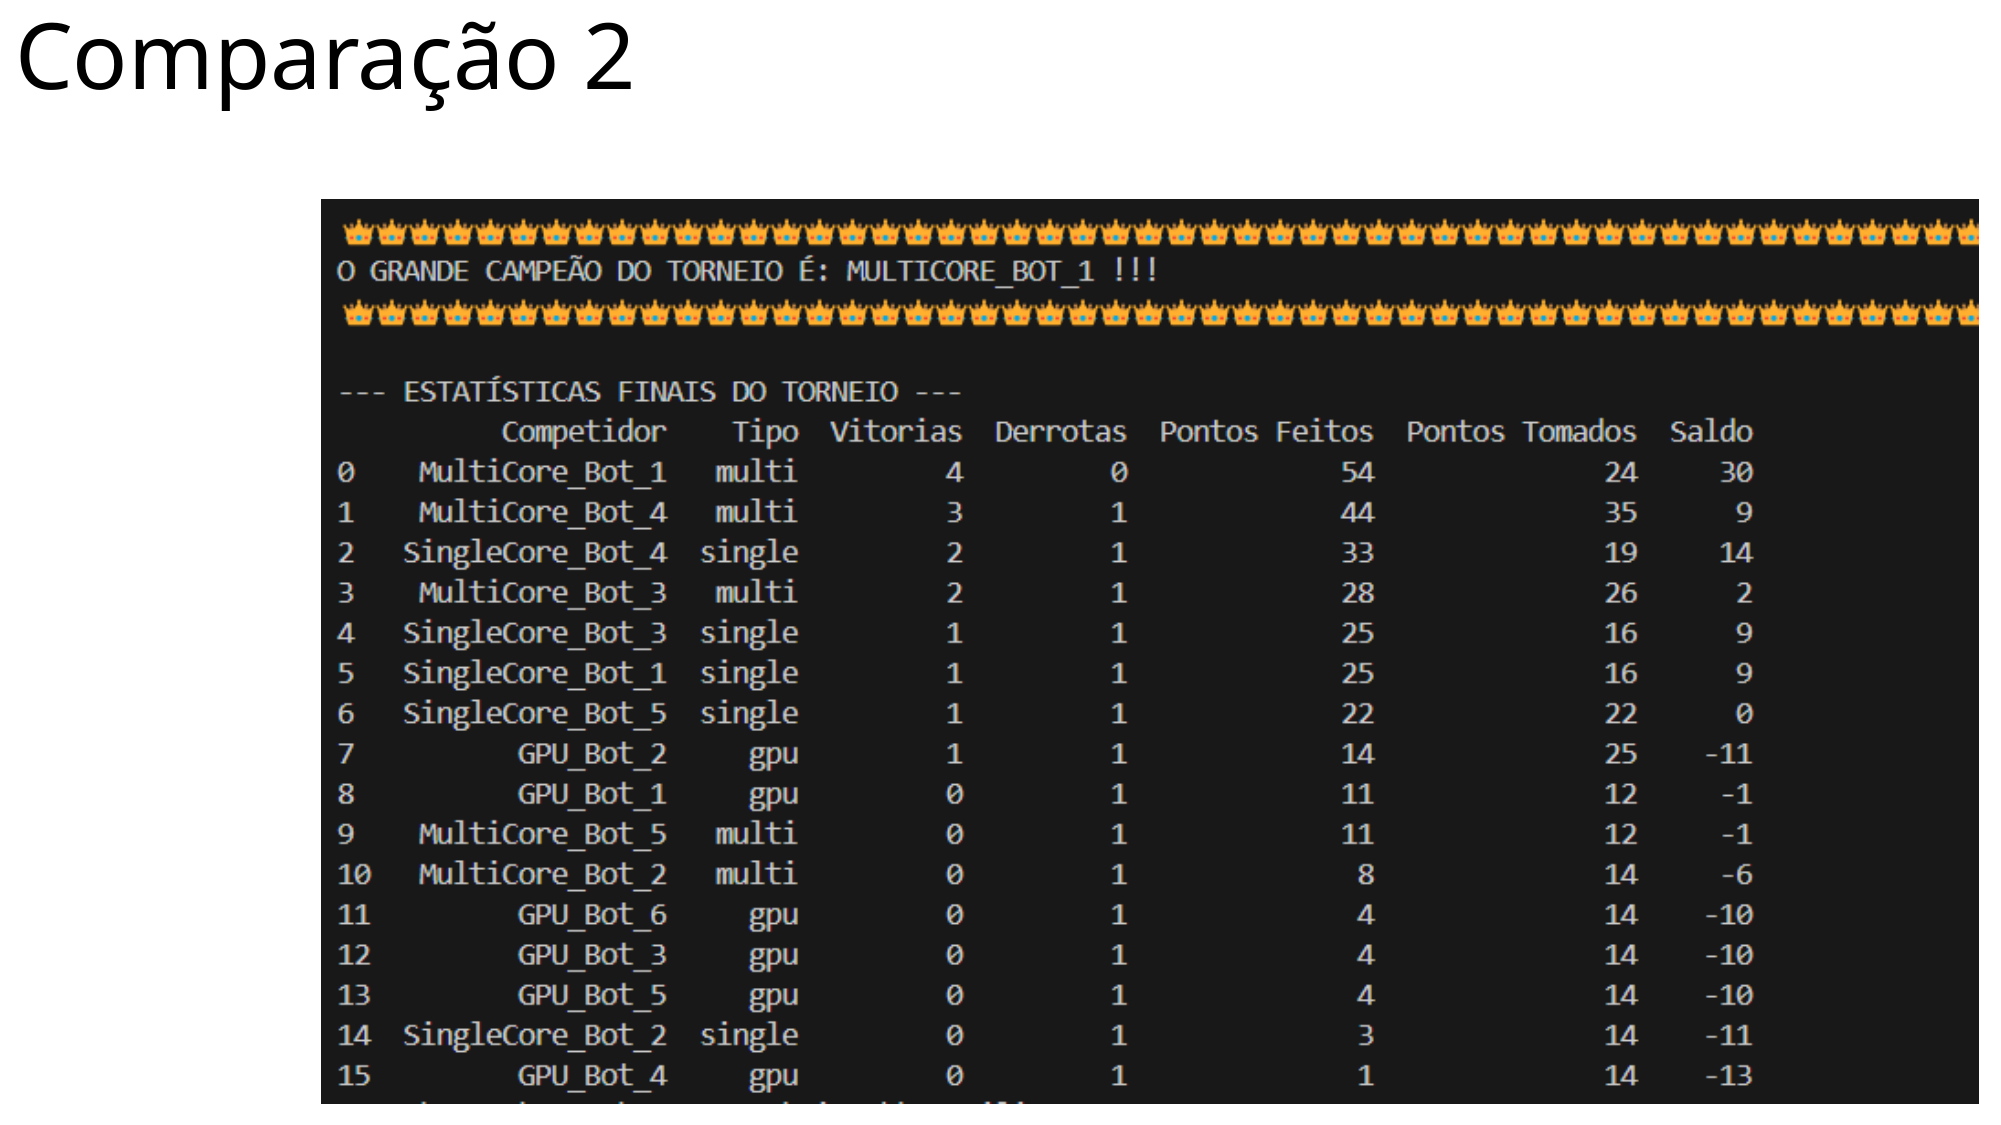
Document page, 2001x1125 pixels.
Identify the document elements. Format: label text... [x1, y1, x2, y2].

title Comparação 2 [0, 0, 1725, 169]
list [321, 198, 1980, 1105]
